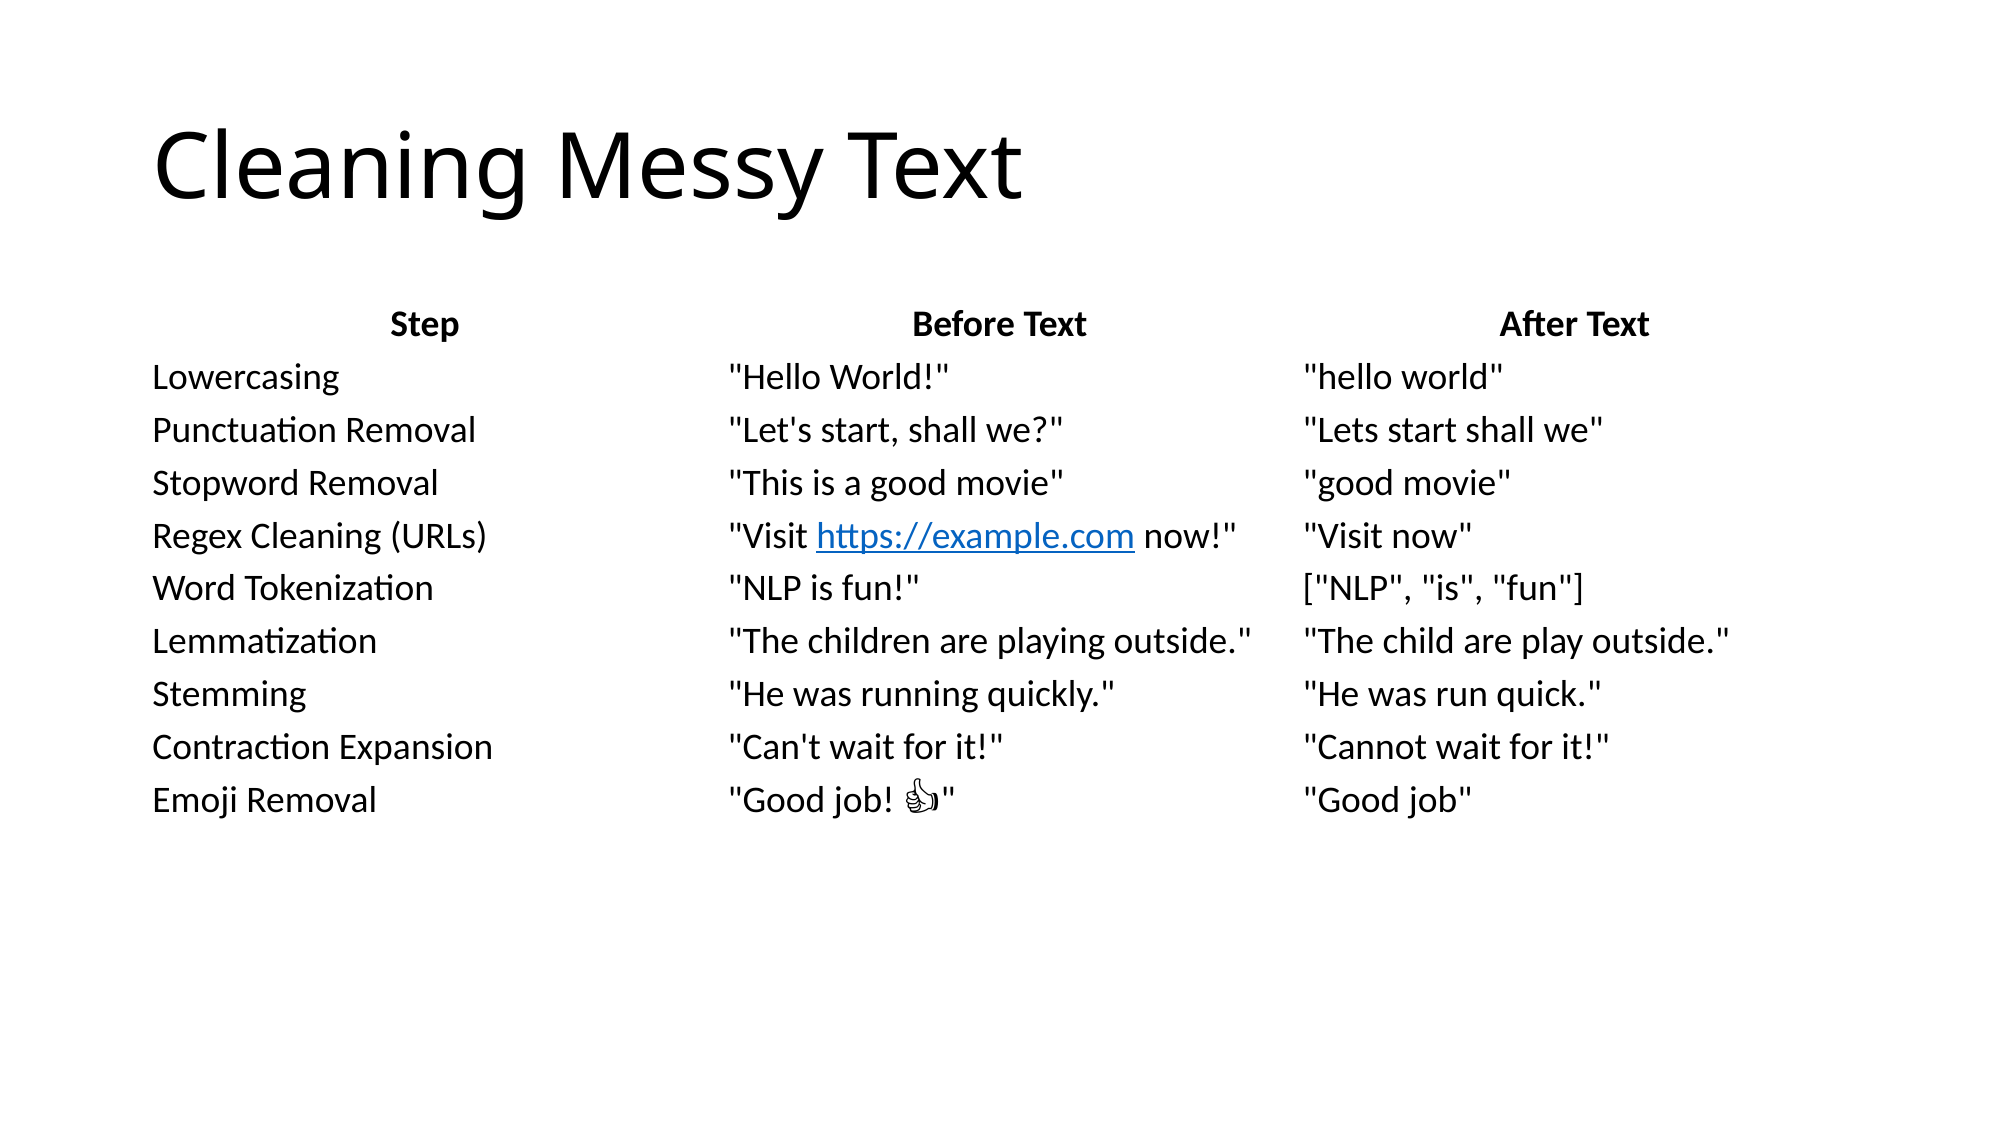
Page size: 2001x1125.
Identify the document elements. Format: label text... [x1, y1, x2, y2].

table_cell Punctuation Removal [137, 407, 712, 459]
table_cell "This is a good movie" [712, 459, 1287, 512]
table_header Step [137, 301, 712, 354]
table_cell Stemming [137, 671, 712, 723]
table_cell "Visit https://example.com now!" [712, 512, 1287, 565]
table_cell "NLP is fun!" [712, 565, 1287, 618]
table_cell "The children are playing outside." [712, 618, 1287, 671]
table_cell Word Tokenization [137, 565, 712, 618]
table_cell "The child are play outside." [1287, 618, 1862, 671]
table_cell "Can't wait for it!" [712, 723, 1287, 776]
table_cell ["NLP", "is", "fun"] [1287, 565, 1862, 618]
table_header Before Text [712, 301, 1287, 354]
table_cell Contraction Expansion [137, 723, 712, 776]
table_cell "hello world" [1287, 354, 1862, 407]
table_cell "Good job! 👍" [712, 776, 1287, 829]
table_cell "Good job" [1287, 776, 1862, 829]
table_cell Stopword Removal [137, 459, 712, 512]
table_cell Regex Cleaning (URLs) [137, 512, 712, 565]
table_cell "Lets start shall we" [1287, 407, 1862, 459]
table_cell Emoji Removal [137, 776, 712, 829]
title Cleaning Messy Text [137, 59, 1863, 278]
table_cell "good movie" [1287, 459, 1862, 512]
table_cell "Cannot wait for it!" [1287, 723, 1862, 776]
table_cell "Let's start, shall we?" [712, 407, 1287, 459]
table_cell "He was run quick." [1287, 671, 1862, 723]
table_cell "Visit now" [1287, 512, 1862, 565]
table_header After Text [1287, 301, 1862, 354]
table_cell Lowercasing [137, 354, 712, 407]
table_cell "He was running quickly." [712, 671, 1287, 723]
table_cell "Hello World!" [712, 354, 1287, 407]
table_cell Lemmatization [137, 618, 712, 671]
